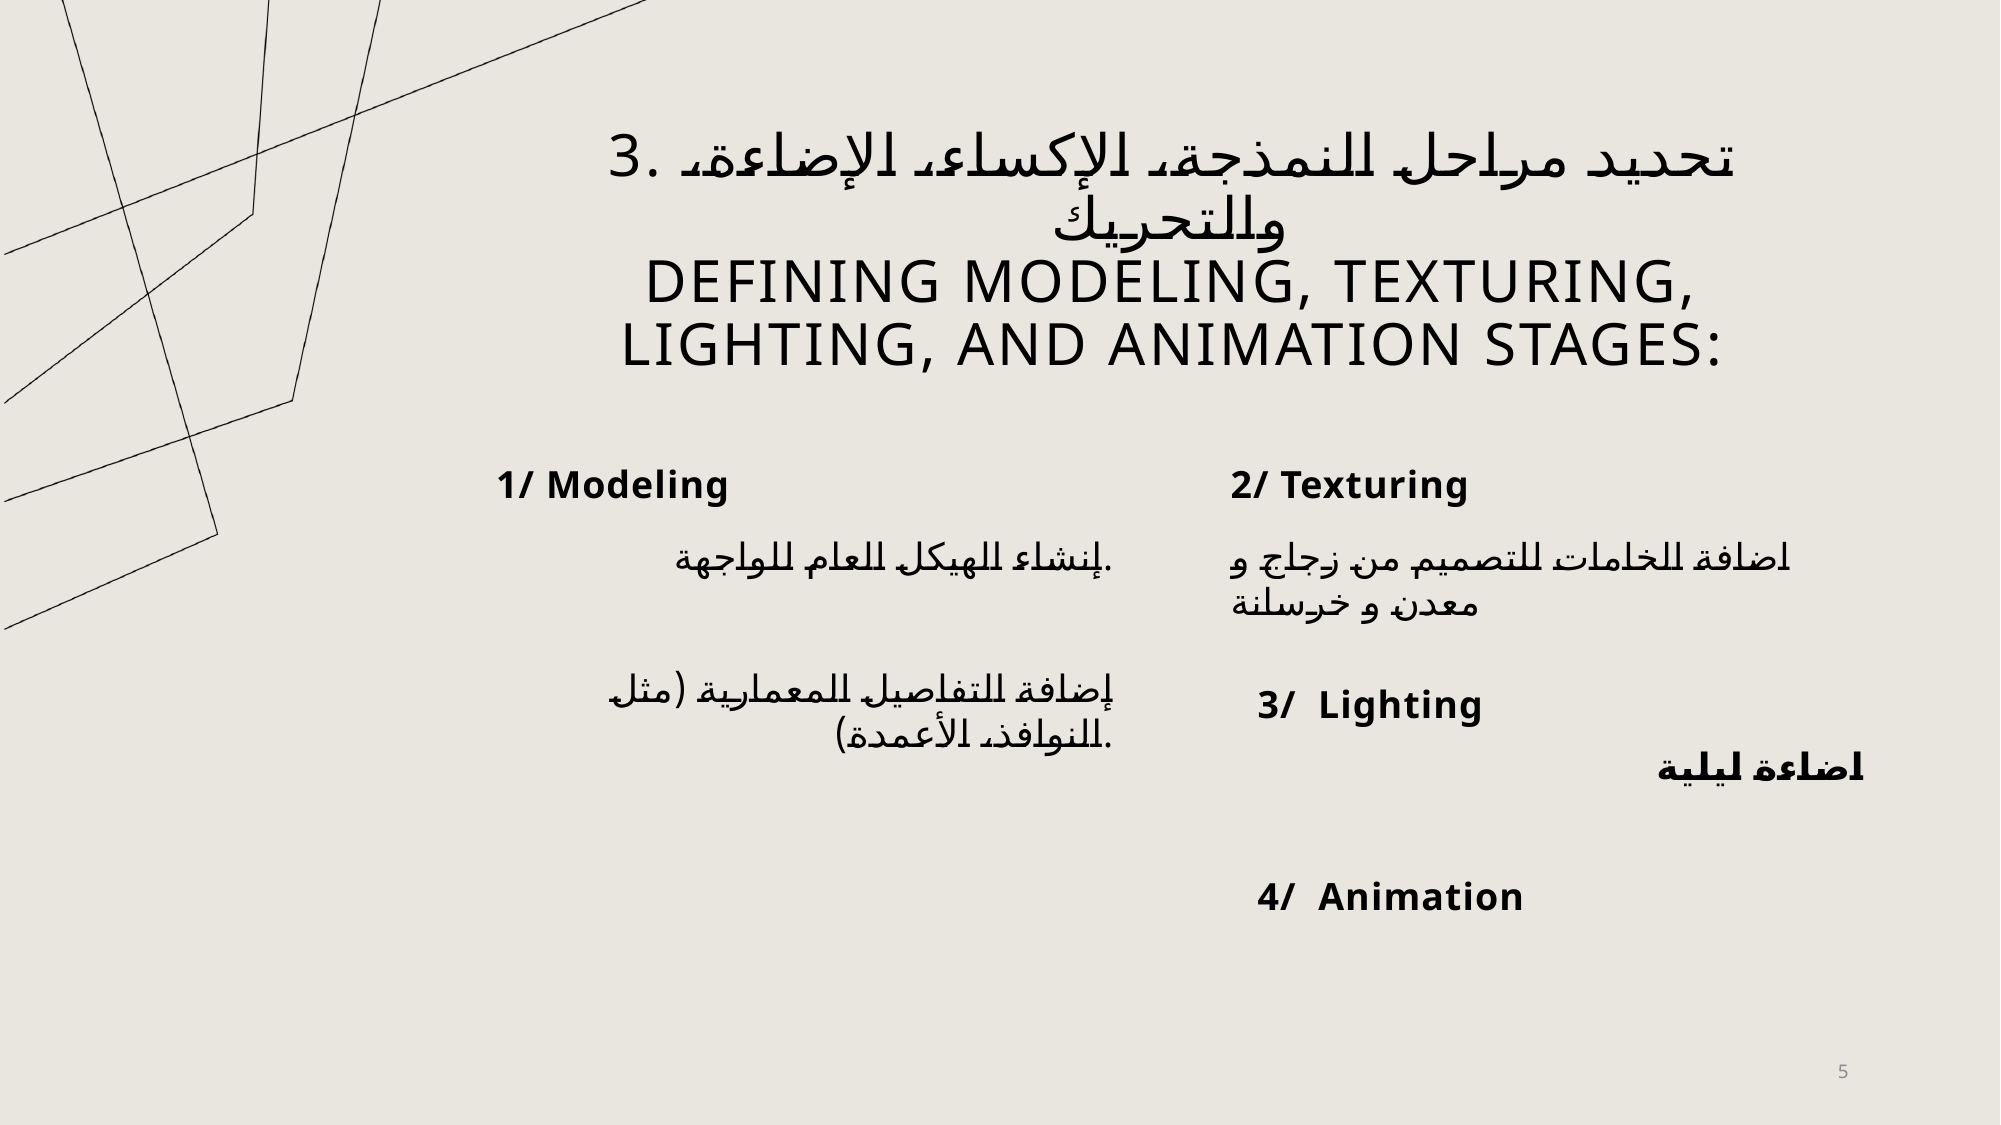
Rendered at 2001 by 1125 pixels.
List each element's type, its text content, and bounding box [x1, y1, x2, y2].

text_box 4/ Animation [1242, 871, 1890, 948]
list إنشاء الهيكل العام للواجهة. إضافة التفاصيل المعمارية (مثل النوافذ، الأعمدة). [481, 533, 1129, 1064]
list 1/ Modeling [481, 458, 1125, 533]
slide_number 5 [1701, 1042, 1864, 1103]
text_box 3/ Lighting اضاءة ليلية [1242, 679, 1890, 820]
list 2/ Texturing [1215, 458, 1863, 533]
picture [4, 0, 676, 642]
title 3. تحديد مراحل النمذجة، الإكساء، الإضاءة، والتحريك Defining Modeling, Texturing, Lighting, and Animation Stages: [481, 93, 1863, 386]
list اضافة الخامات للتصميم من زجاج و معدن و خرسانة [1215, 533, 1863, 631]
